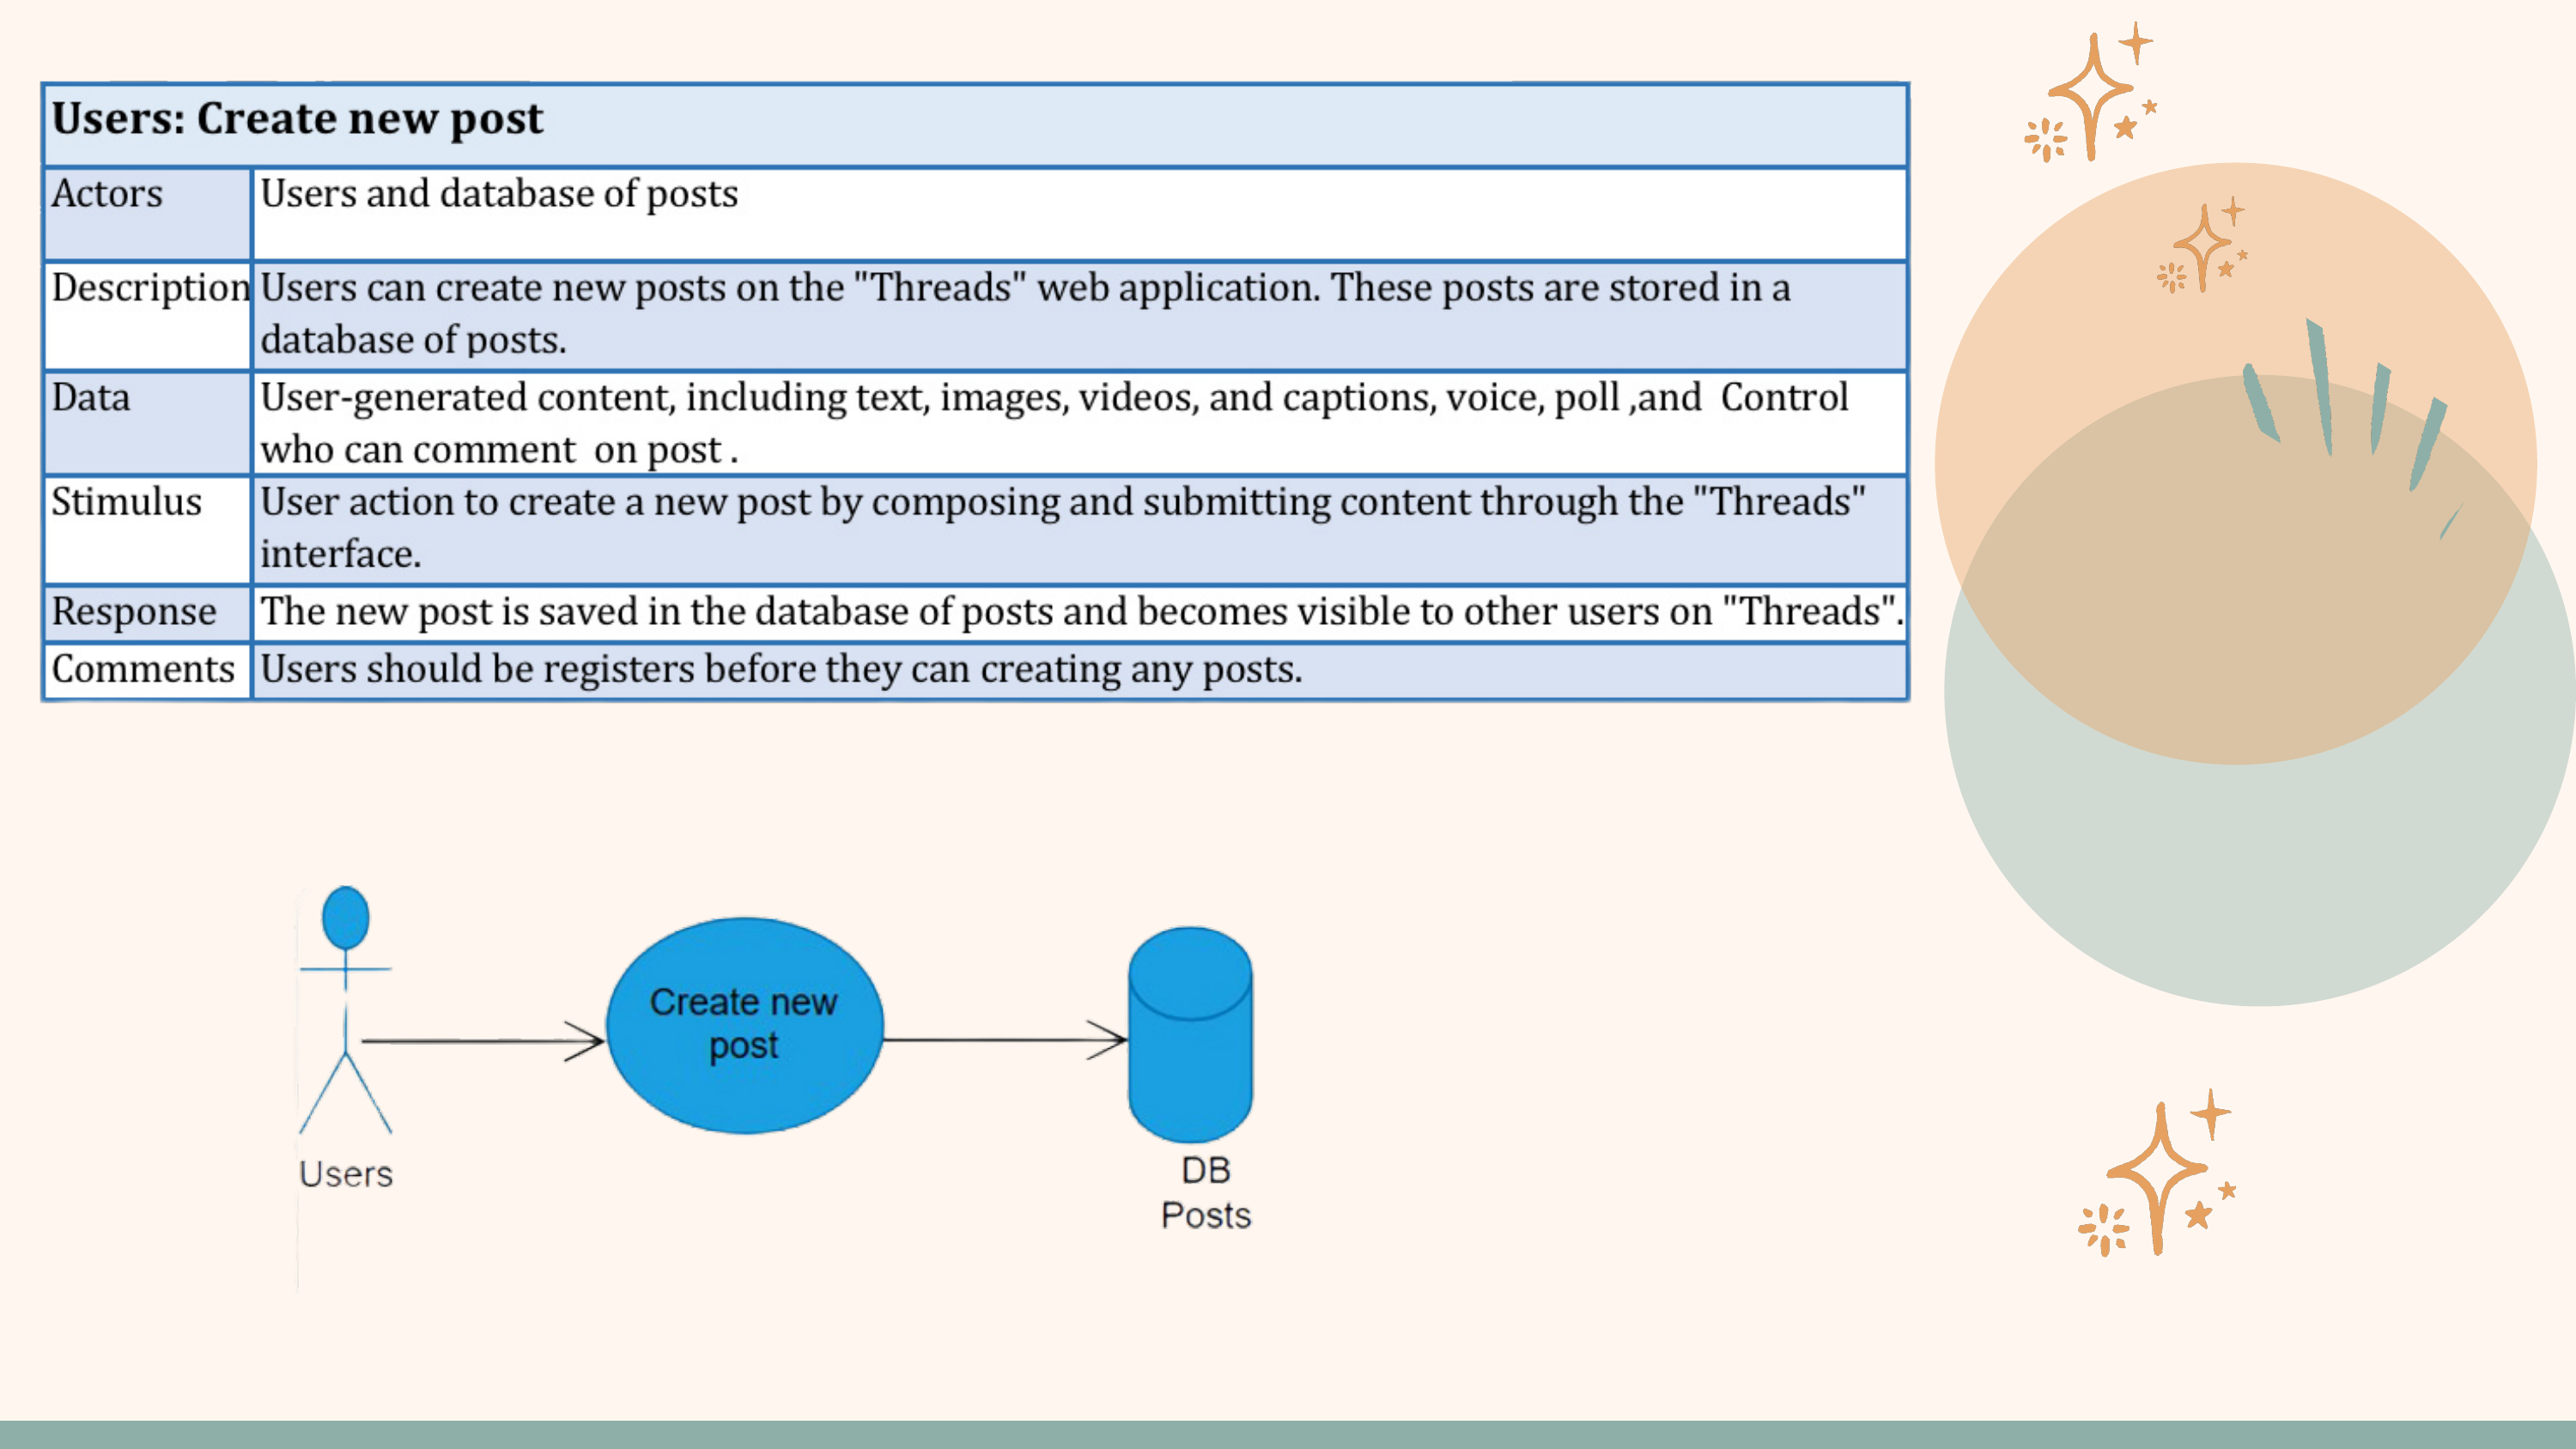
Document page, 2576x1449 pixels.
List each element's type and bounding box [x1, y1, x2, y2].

text_box [1944, 374, 2576, 1007]
text_box [1935, 162, 2538, 766]
text_box [0, 1420, 2576, 1449]
text_box [2024, 21, 2158, 161]
text_box [0, 21, 1979, 1294]
text_box [2078, 1088, 2237, 1258]
